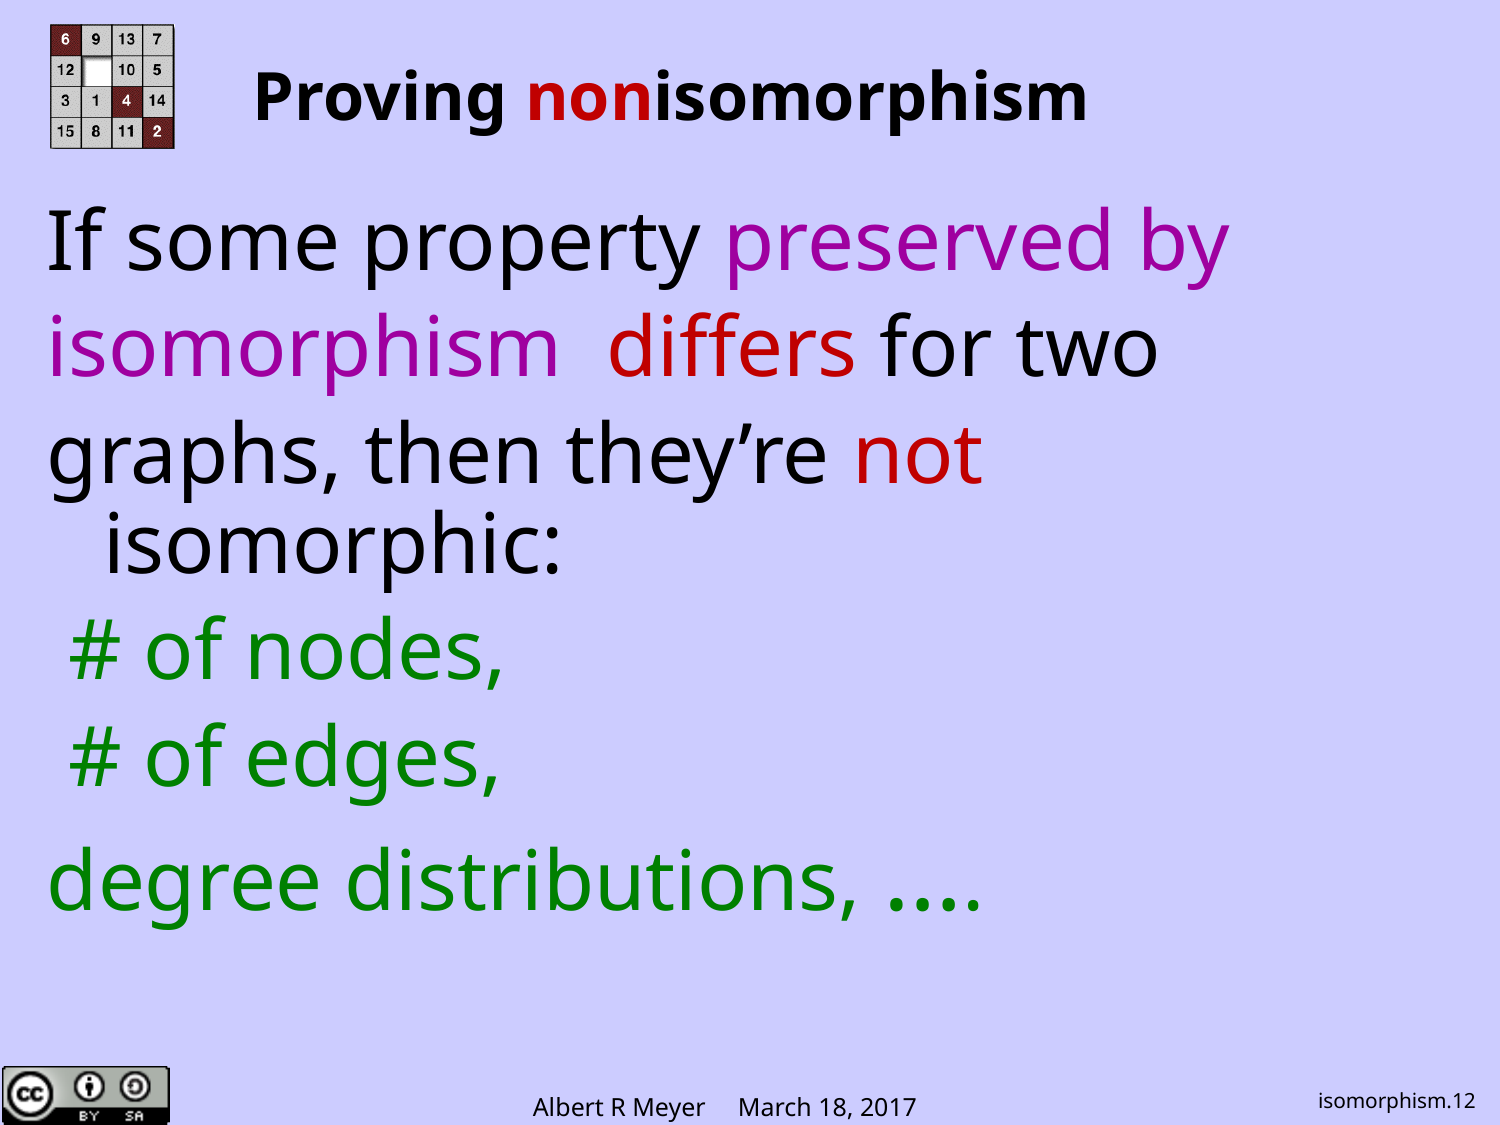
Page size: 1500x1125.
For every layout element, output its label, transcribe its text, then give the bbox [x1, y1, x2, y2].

list If some property preserved by isomorphism differs for two graphs, then they’re not isomorphic: # of nodes, # of edges, degree distributions, …. [31, 190, 1481, 934]
title Proving nonisomorphism [237, 0, 1476, 188]
picture [2, 1066, 170, 1125]
slide_number isomorphism.12 [1247, 1079, 1491, 1121]
picture [50, 24, 175, 149]
